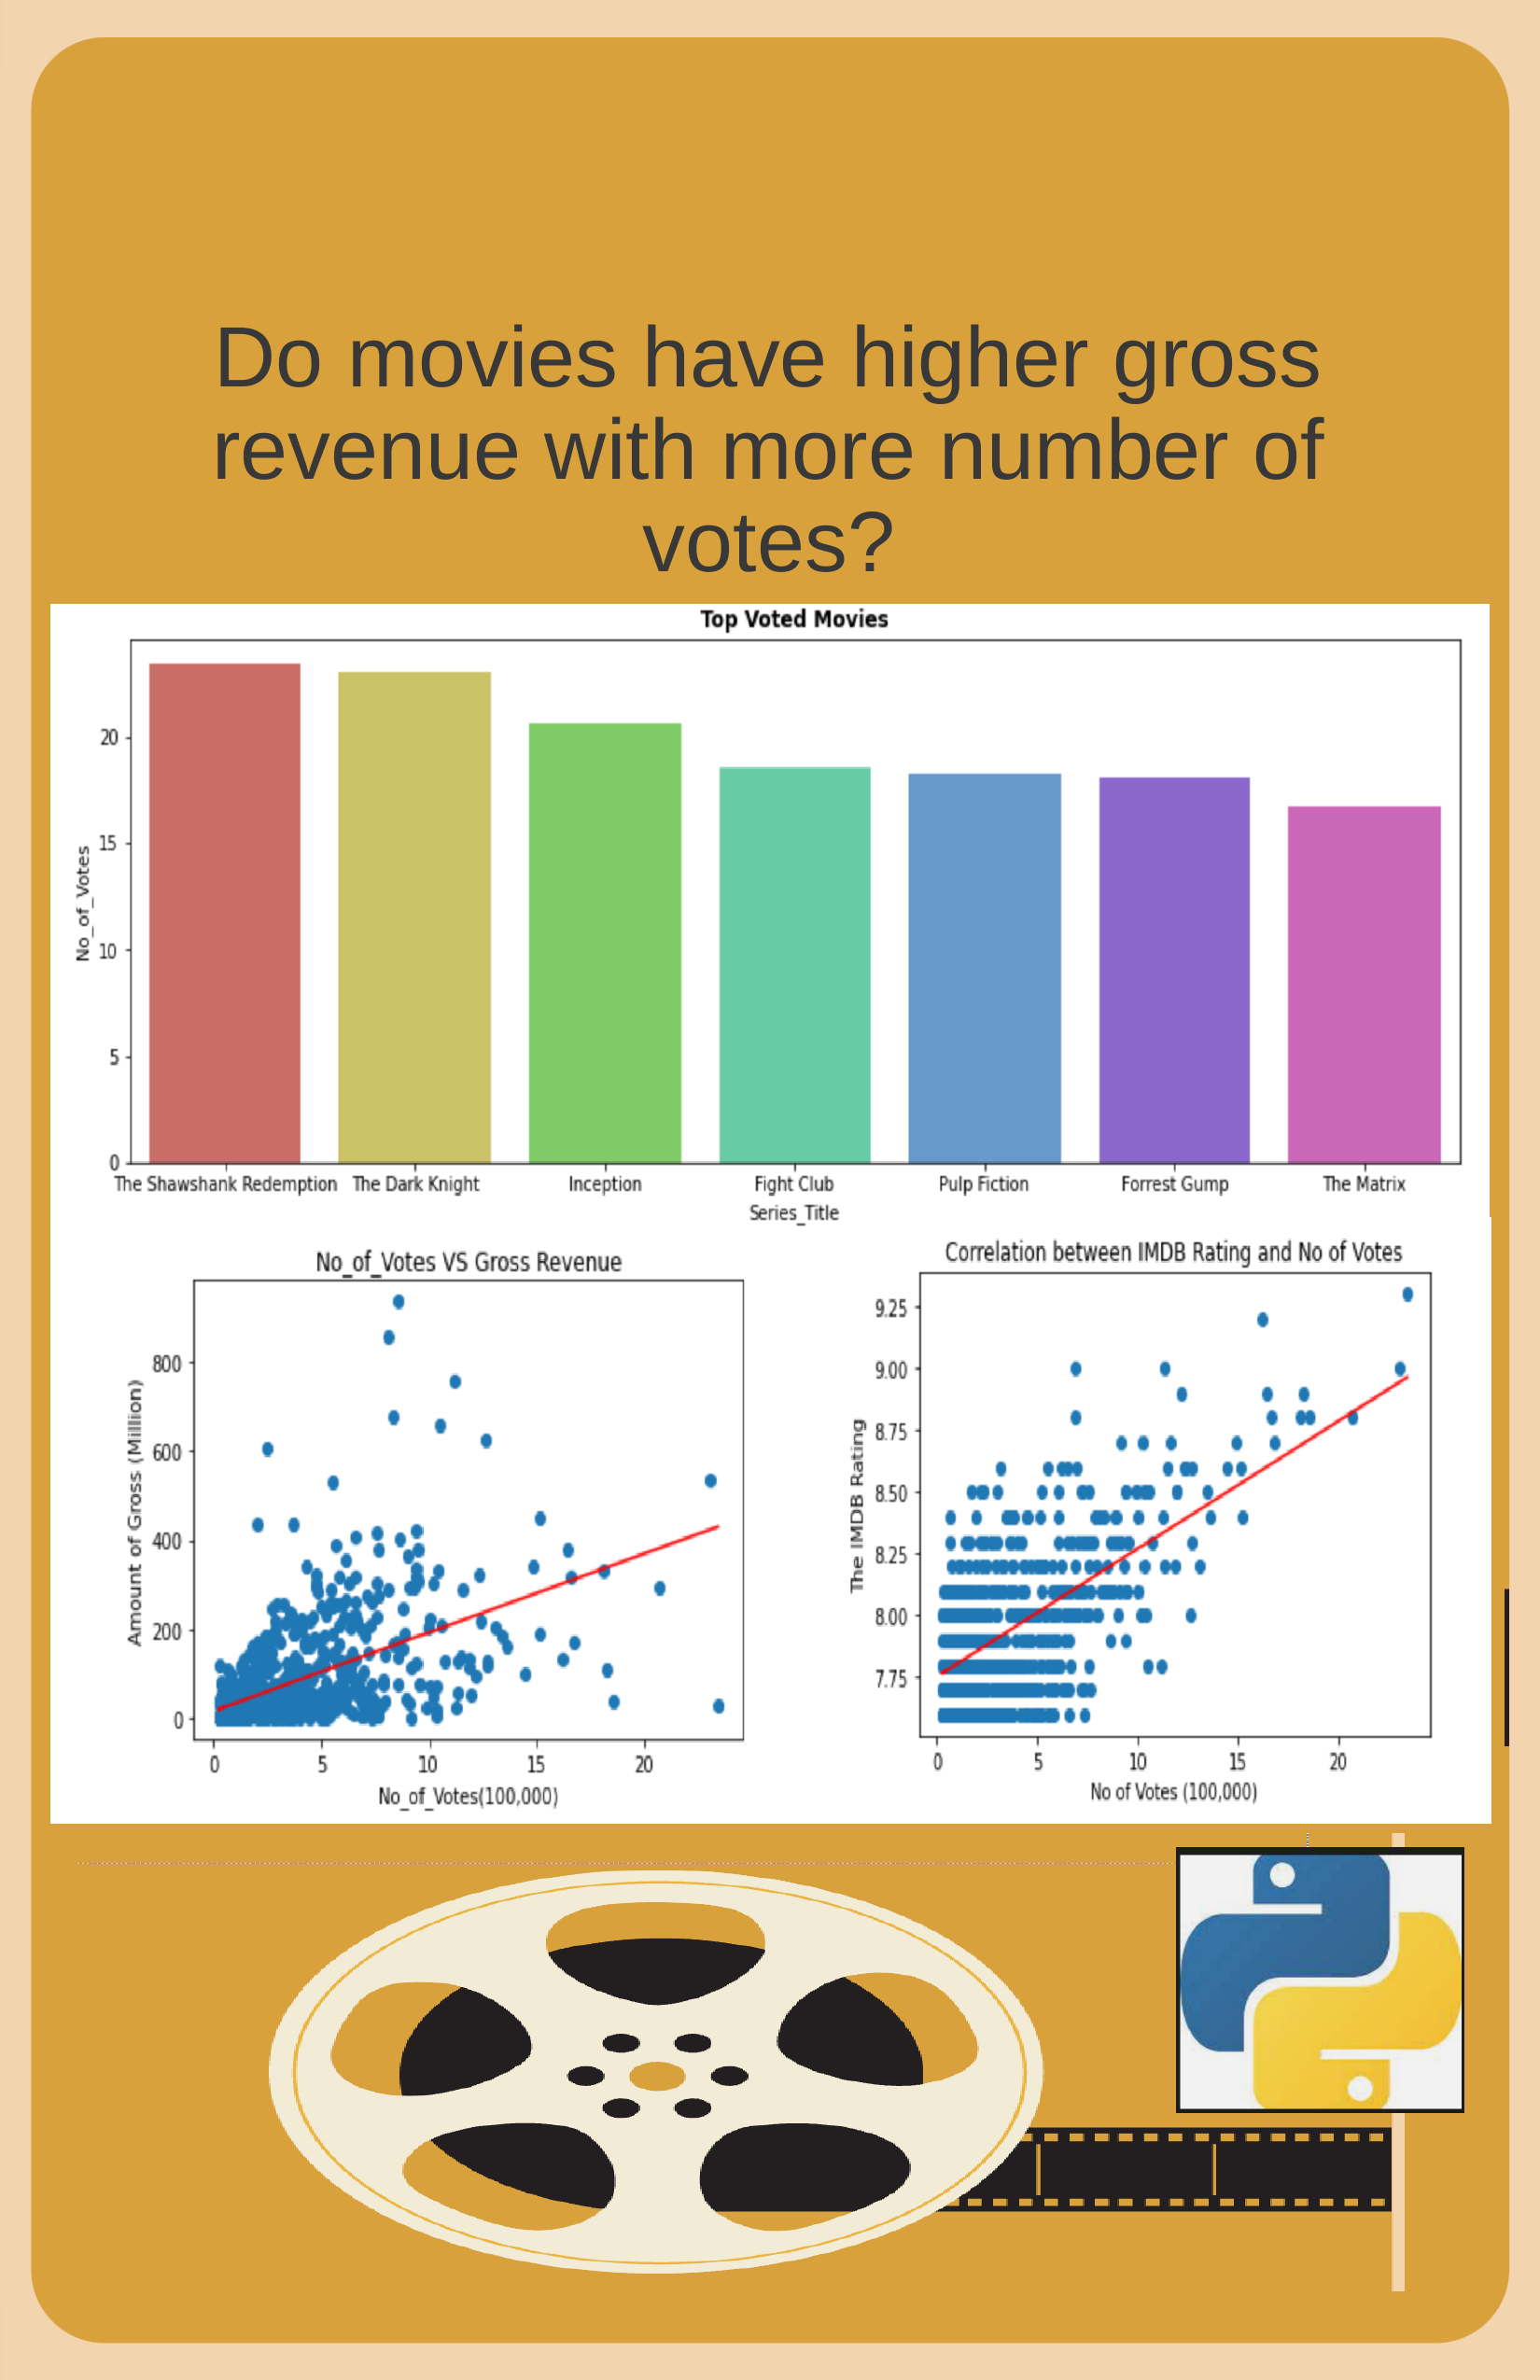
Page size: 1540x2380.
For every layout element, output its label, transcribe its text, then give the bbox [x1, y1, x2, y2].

picture [0, 0, 1540, 2380]
title Do movies have higher gross revenue with more number of votes? [114, 285, 1424, 597]
